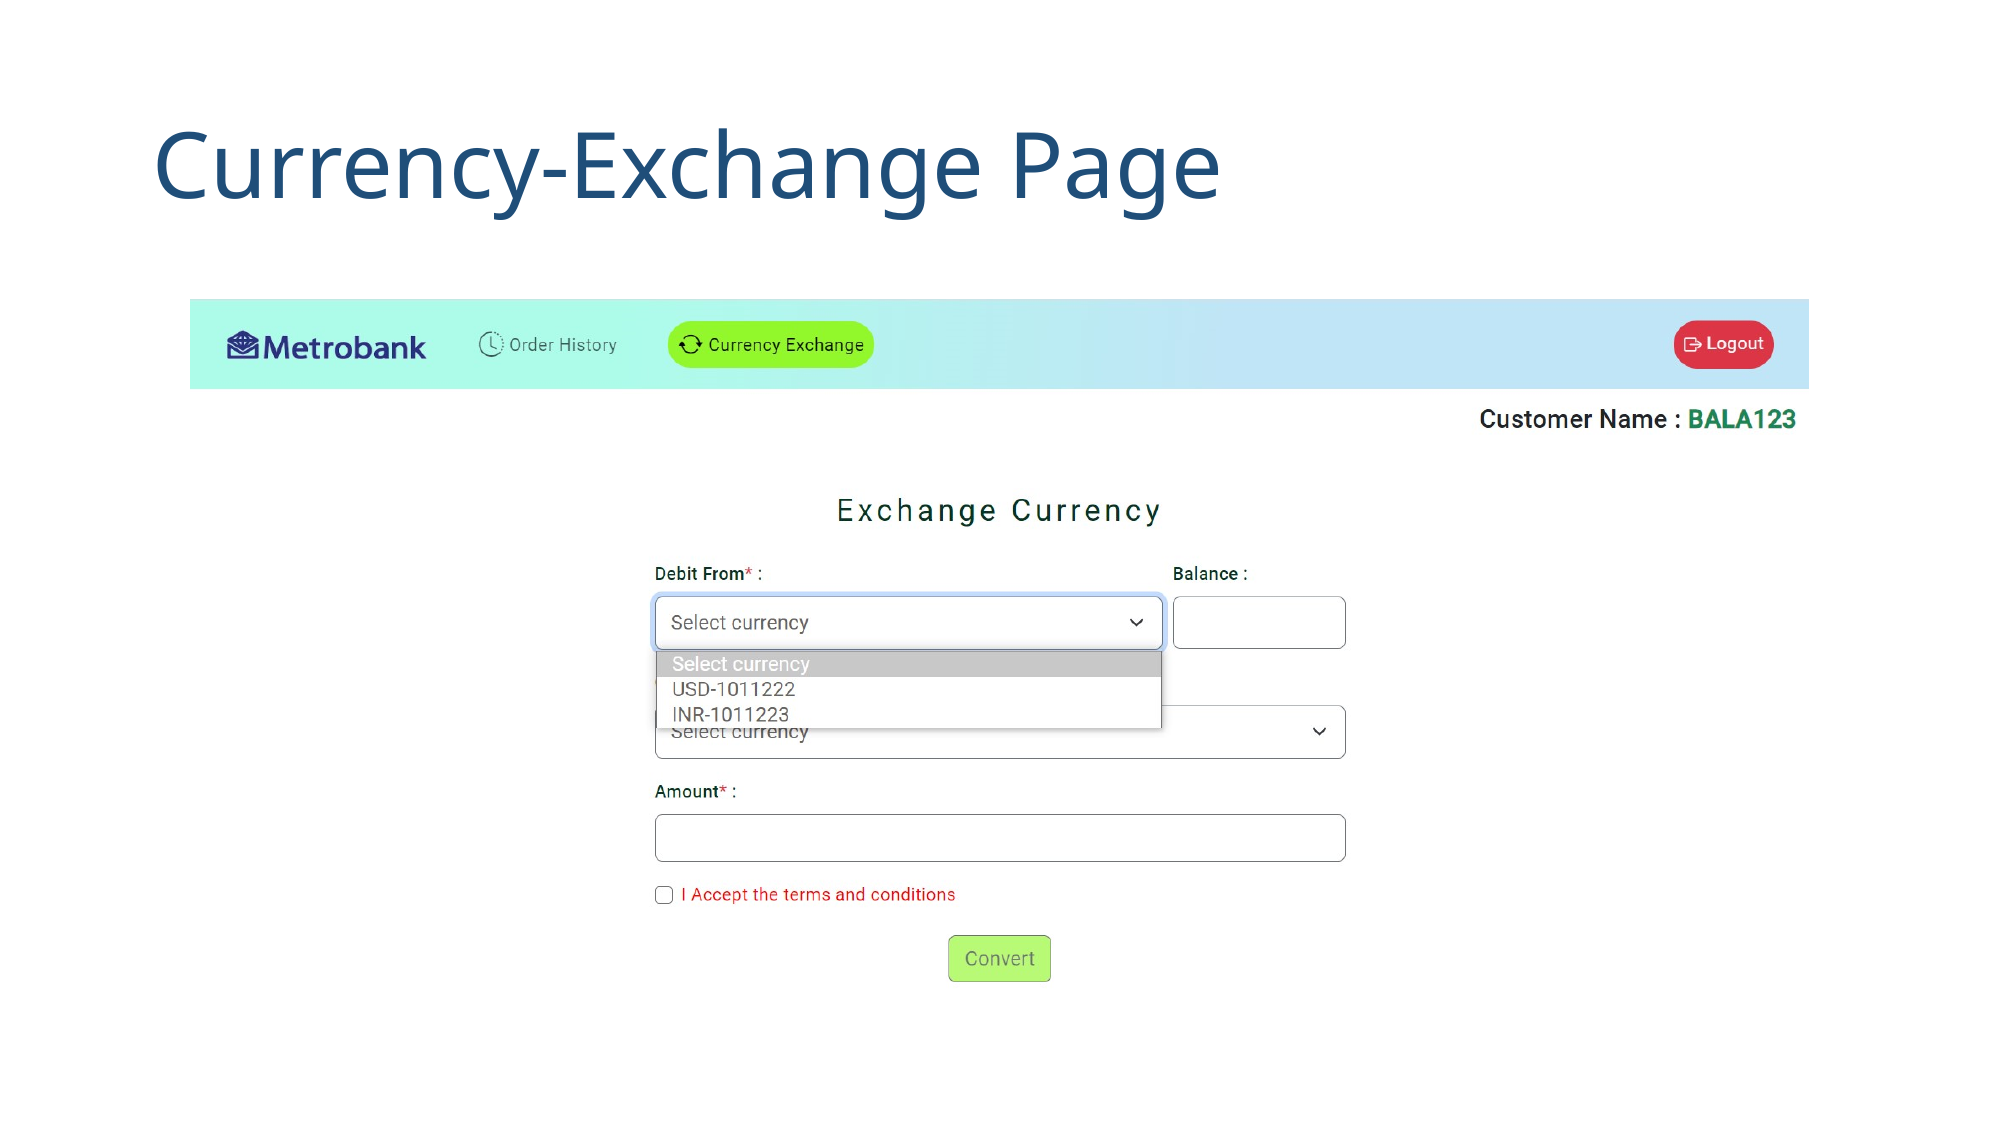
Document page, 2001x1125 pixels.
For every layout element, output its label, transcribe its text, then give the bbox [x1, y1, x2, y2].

title Currency-Exchange Page [137, 59, 1863, 278]
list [190, 299, 1810, 1014]
